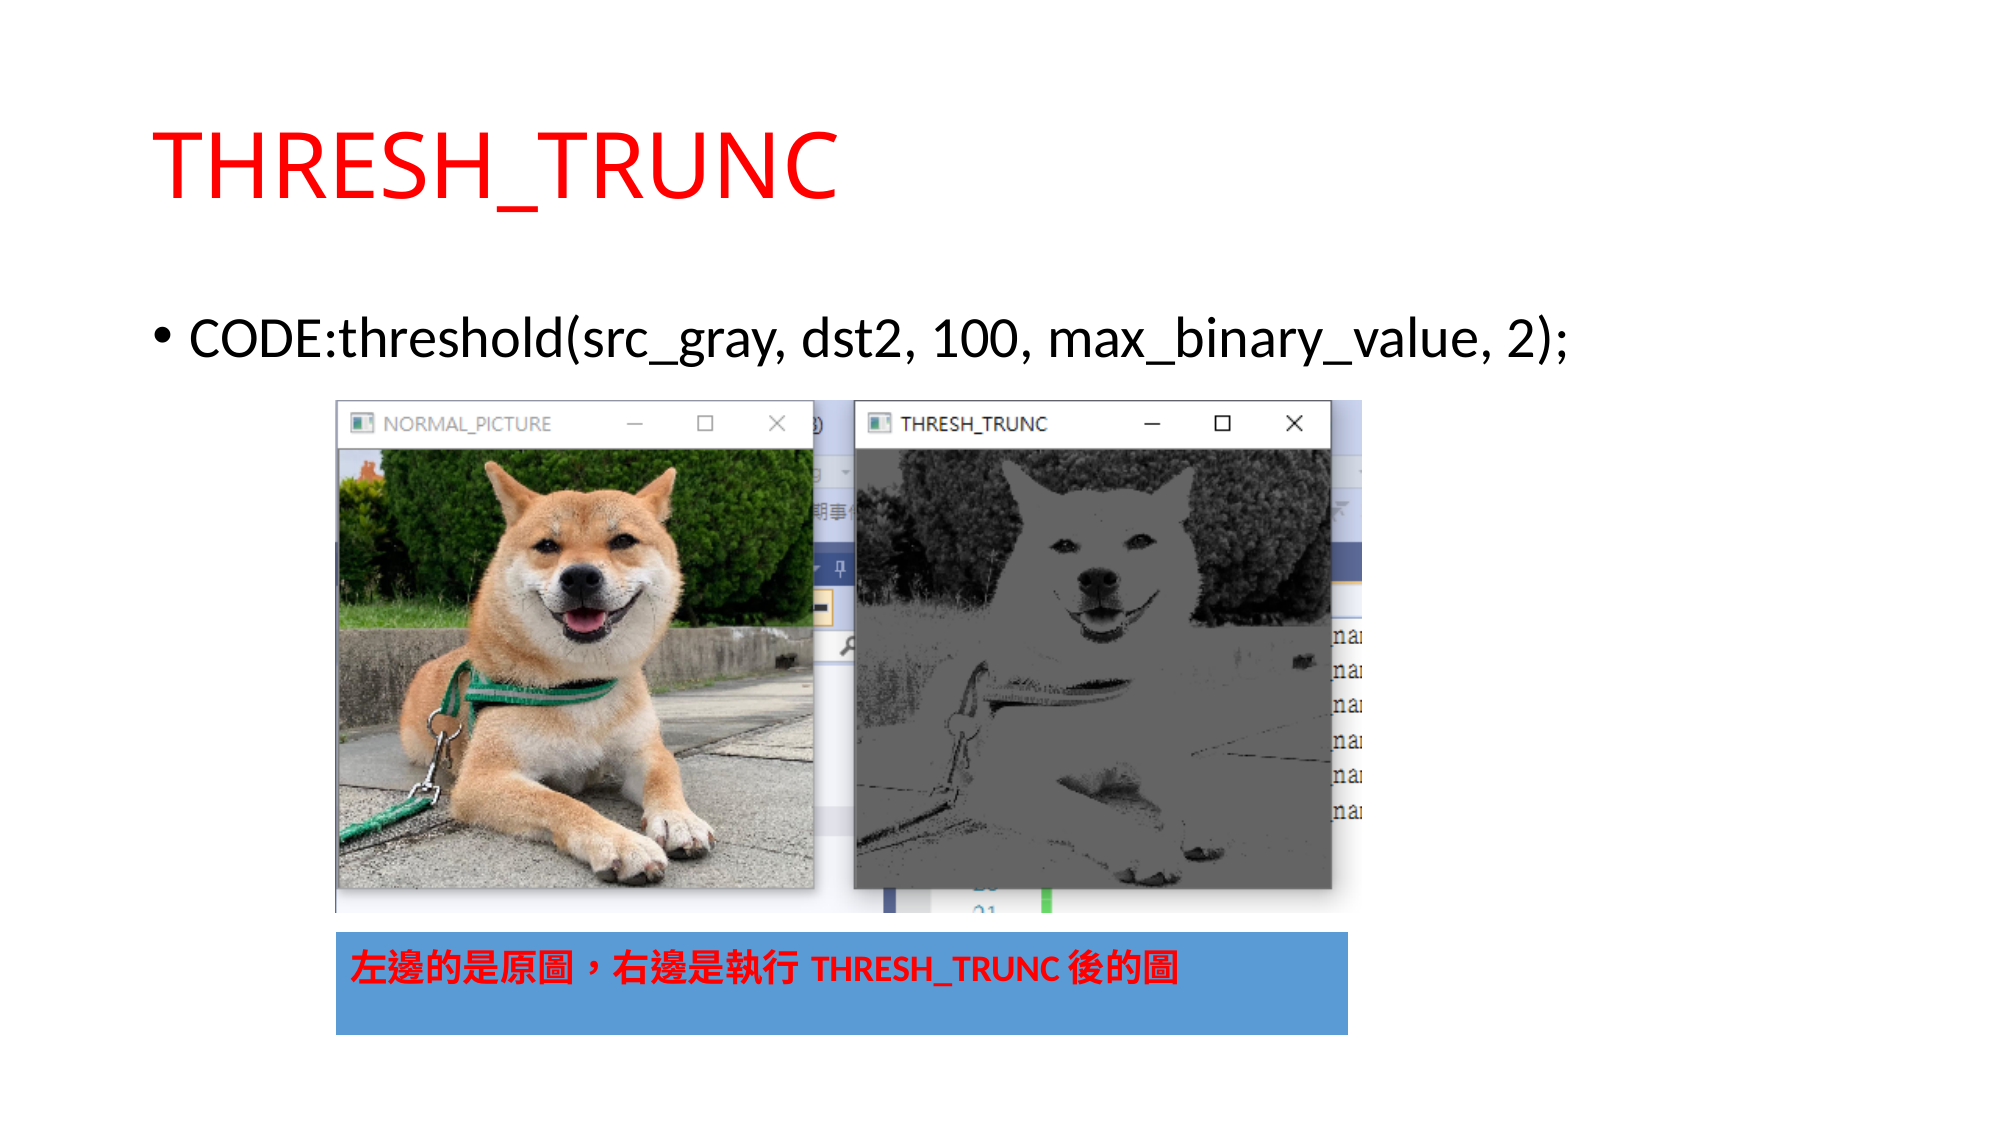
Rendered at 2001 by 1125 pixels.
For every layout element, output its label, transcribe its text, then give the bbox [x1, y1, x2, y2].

list CODE:threshold(src_gray, dst2, 100, max_binary_value, 2); [137, 299, 1863, 1014]
picture [335, 400, 1362, 913]
table_header 左邊的是原圖，右邊是執行THRESH_TRUNC後的圖 [336, 932, 1348, 1035]
title THRESH_TRUNC [137, 59, 1863, 278]
